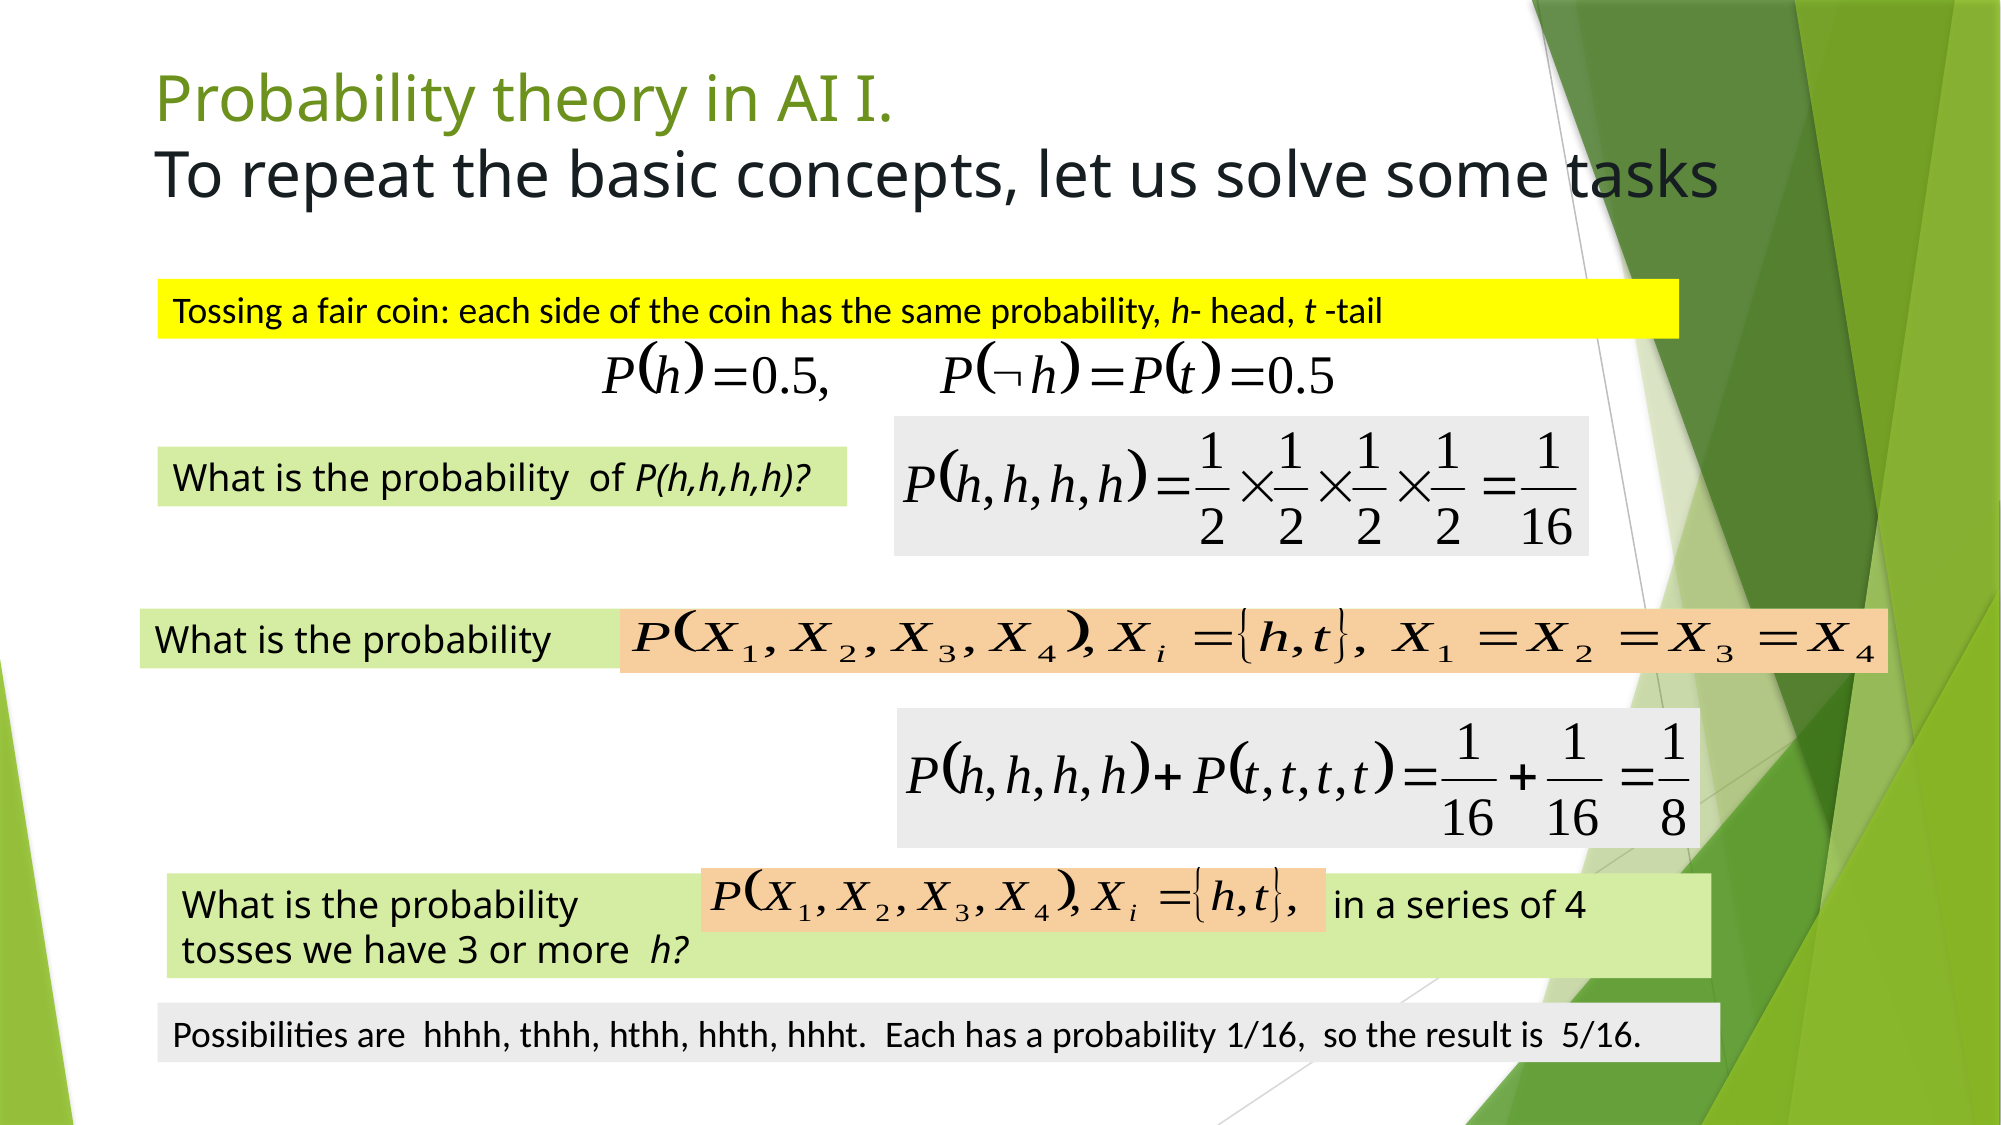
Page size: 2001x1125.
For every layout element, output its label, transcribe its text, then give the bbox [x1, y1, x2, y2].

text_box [139, 608, 1889, 674]
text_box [896, 706, 1701, 849]
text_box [166, 867, 1712, 980]
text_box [893, 415, 1590, 557]
text_box Tossing a fair coin: each side of the coin has the same probability, h- head, t -tail [157, 278, 1680, 339]
title Probability theory in AI I. To repeat the basic concepts, let us solve some tasks [139, 49, 1791, 233]
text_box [592, 339, 1343, 417]
text_box Possibilities are hhhh, thhh, hthh, hhth, hhht. Each has a probability 1/16, so the result is 5/16. [157, 1002, 1721, 1063]
text_box What is the probability of P(h,h,h,h)? [157, 446, 848, 507]
